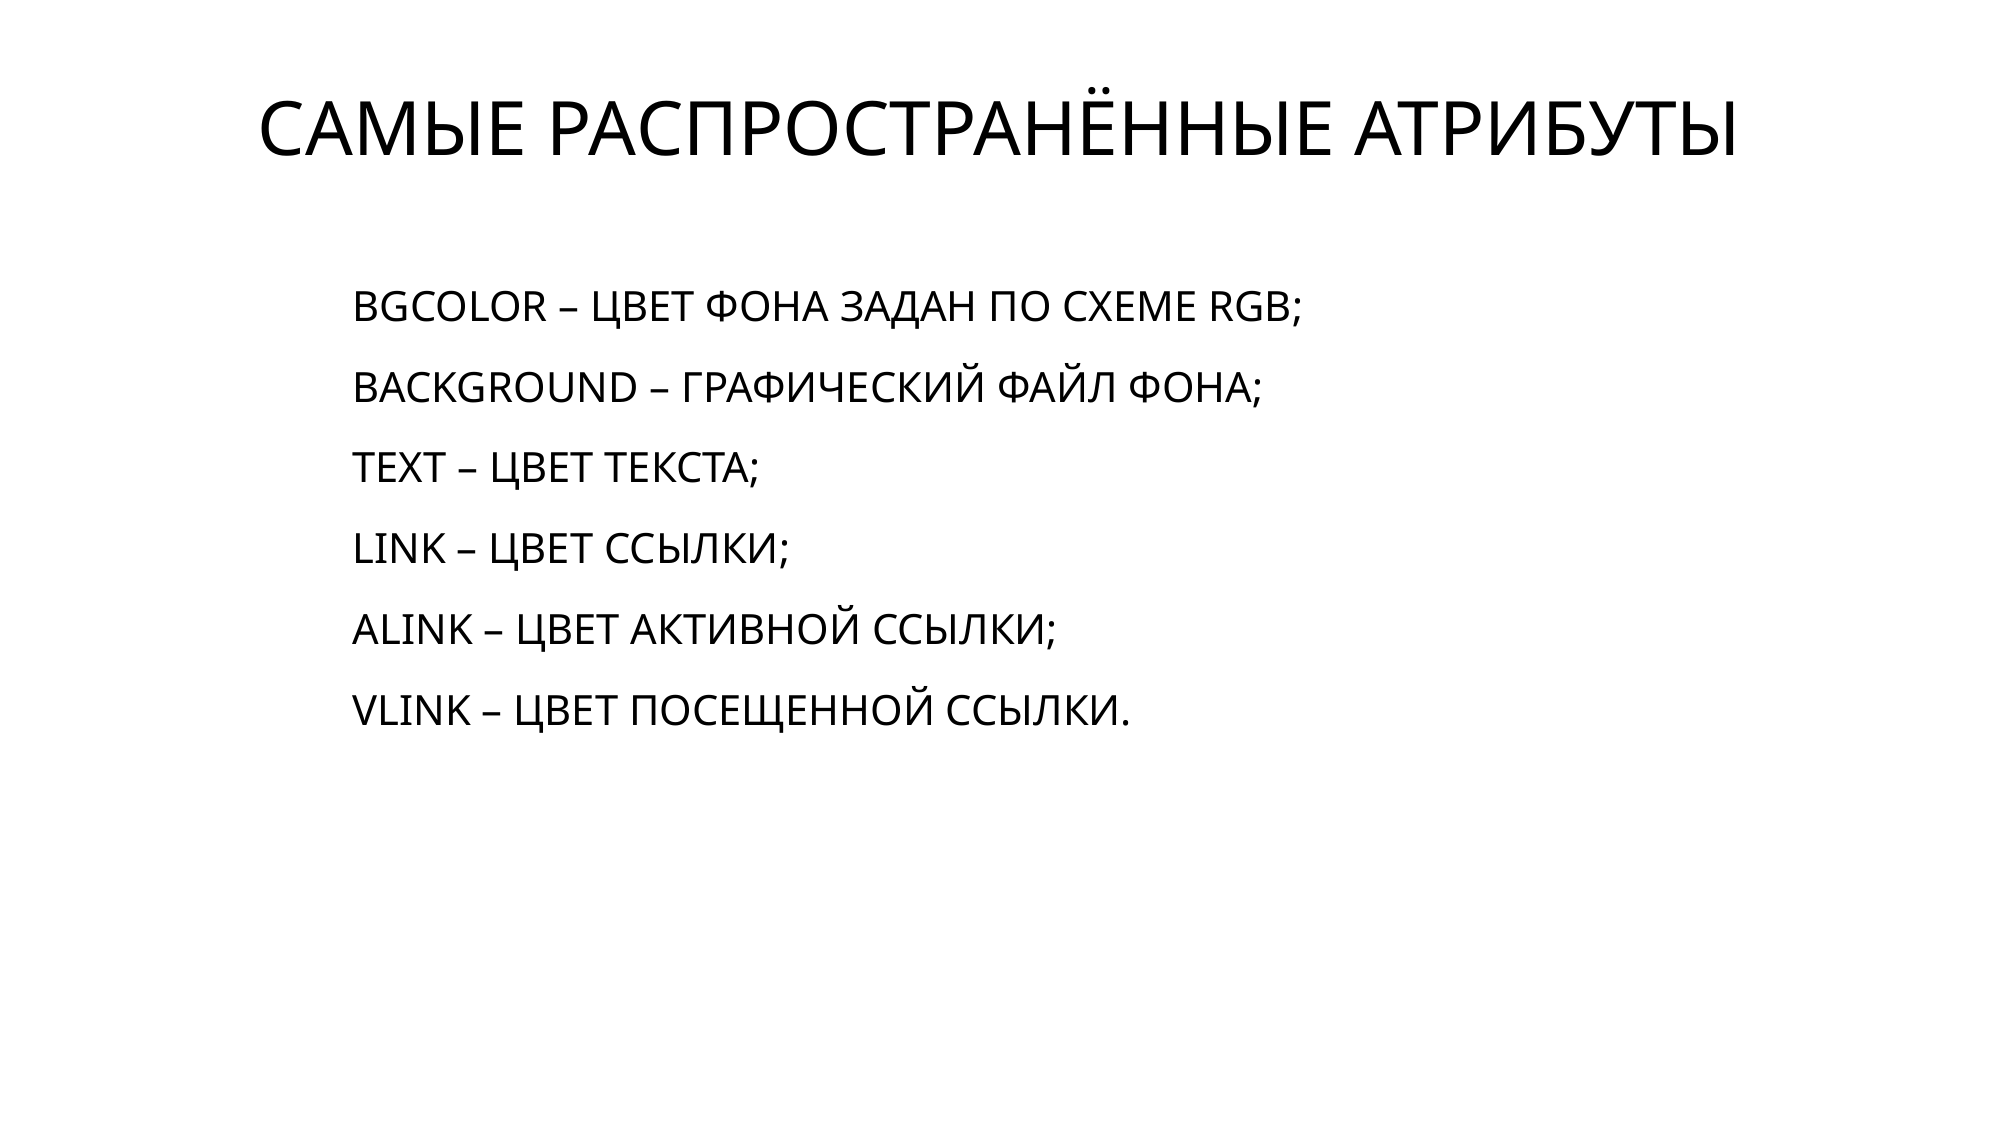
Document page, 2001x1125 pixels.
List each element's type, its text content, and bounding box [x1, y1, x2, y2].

title САМЫЕ РАСПРОСТРАНЁННЫЕ АТРИБУТЫ [149, 0, 1851, 262]
list BGCOLOR – ЦВЕТ ФОНА ЗАДАН ПО СХЕМЕ RGB; BACKGROUND – ГРАФИЧЕСКИЙ ФАЙЛ ФОНА; TEXT – ЦВЕТ ТЕКСТА; LINK – ЦВЕТ ССЫЛКИ; ALINK – ЦВЕТ АКТИВНОЙ ССЫЛКИ; VLINK – ЦВЕТ ПОСЕЩЕННОЙ ССЫЛКИ. [150, 261, 1851, 824]
